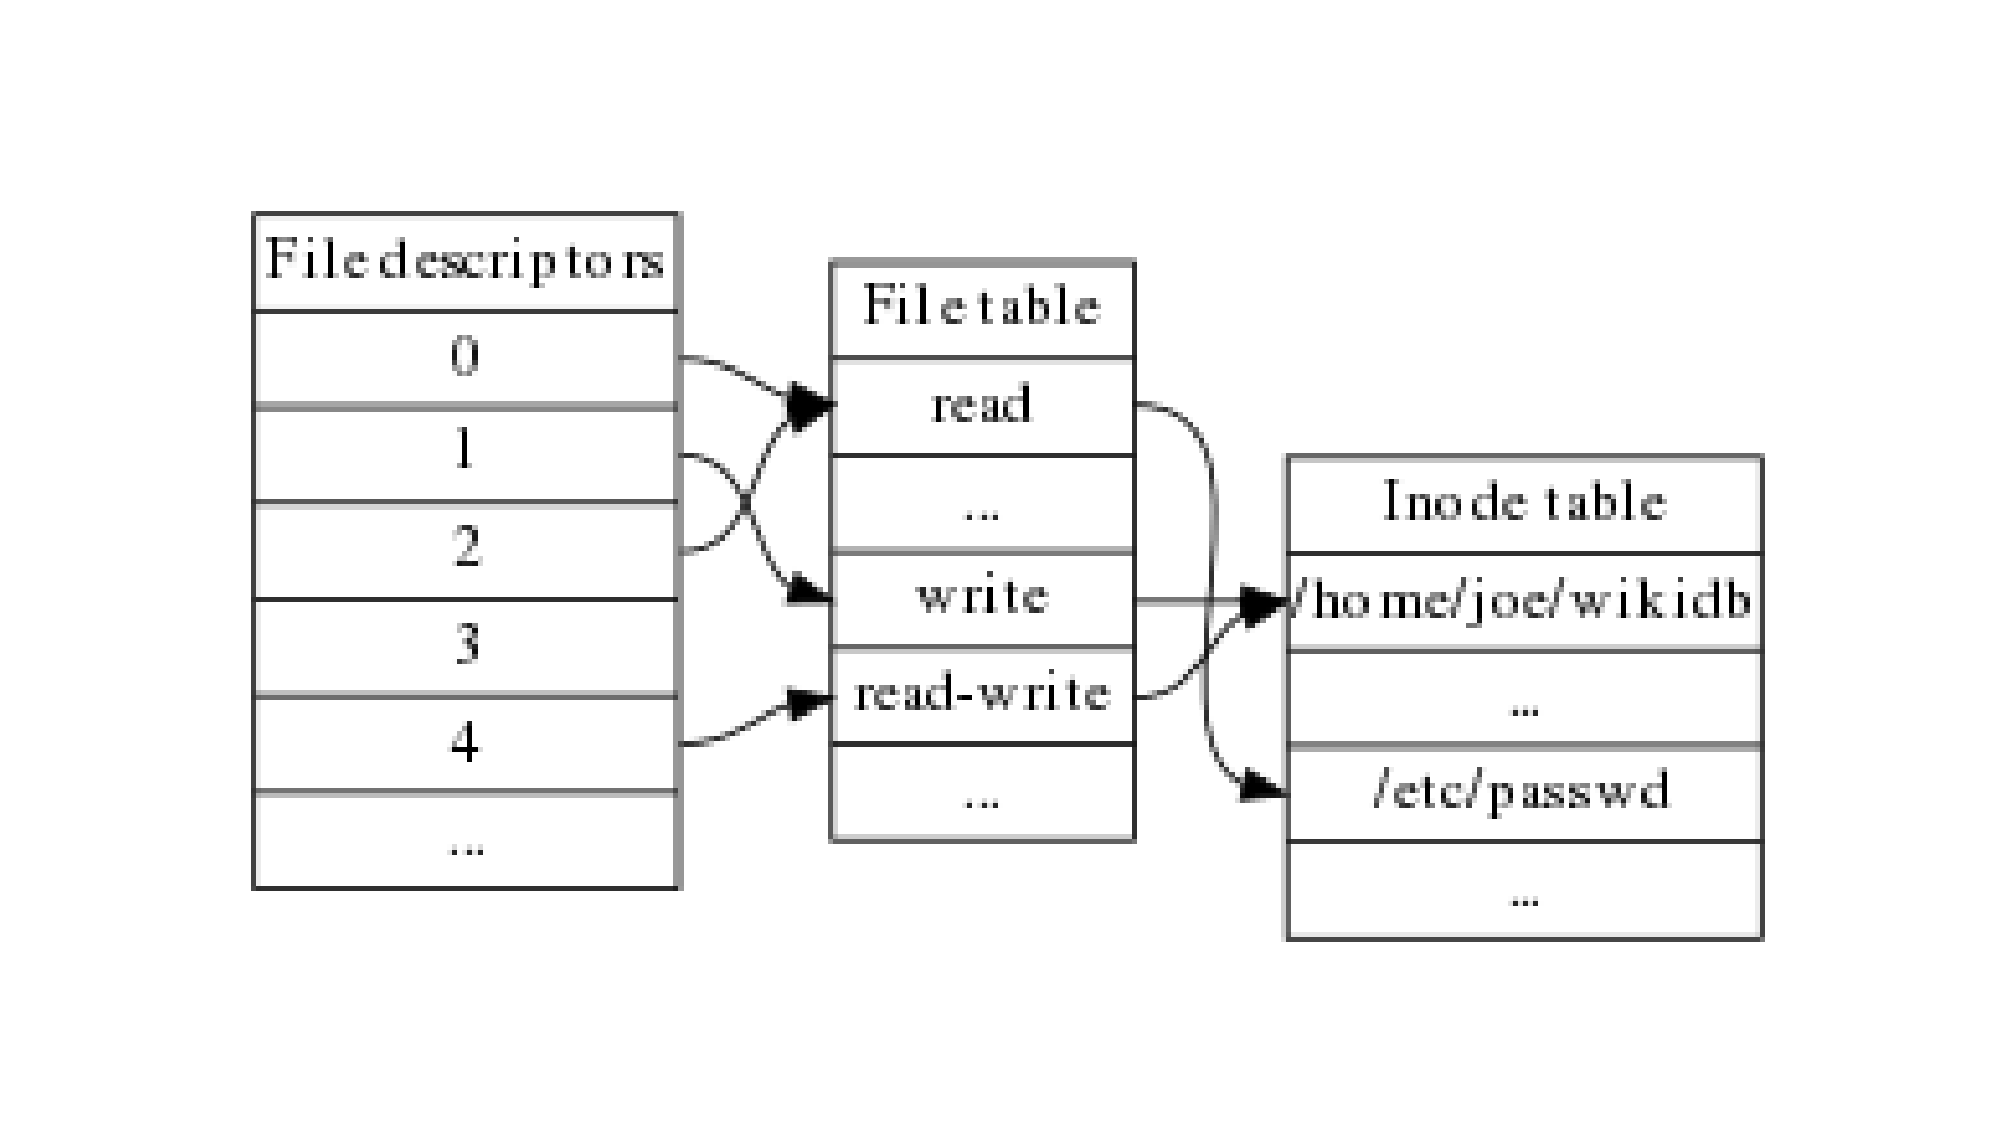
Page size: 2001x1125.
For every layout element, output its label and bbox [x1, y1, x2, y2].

list [236, 196, 1781, 953]
